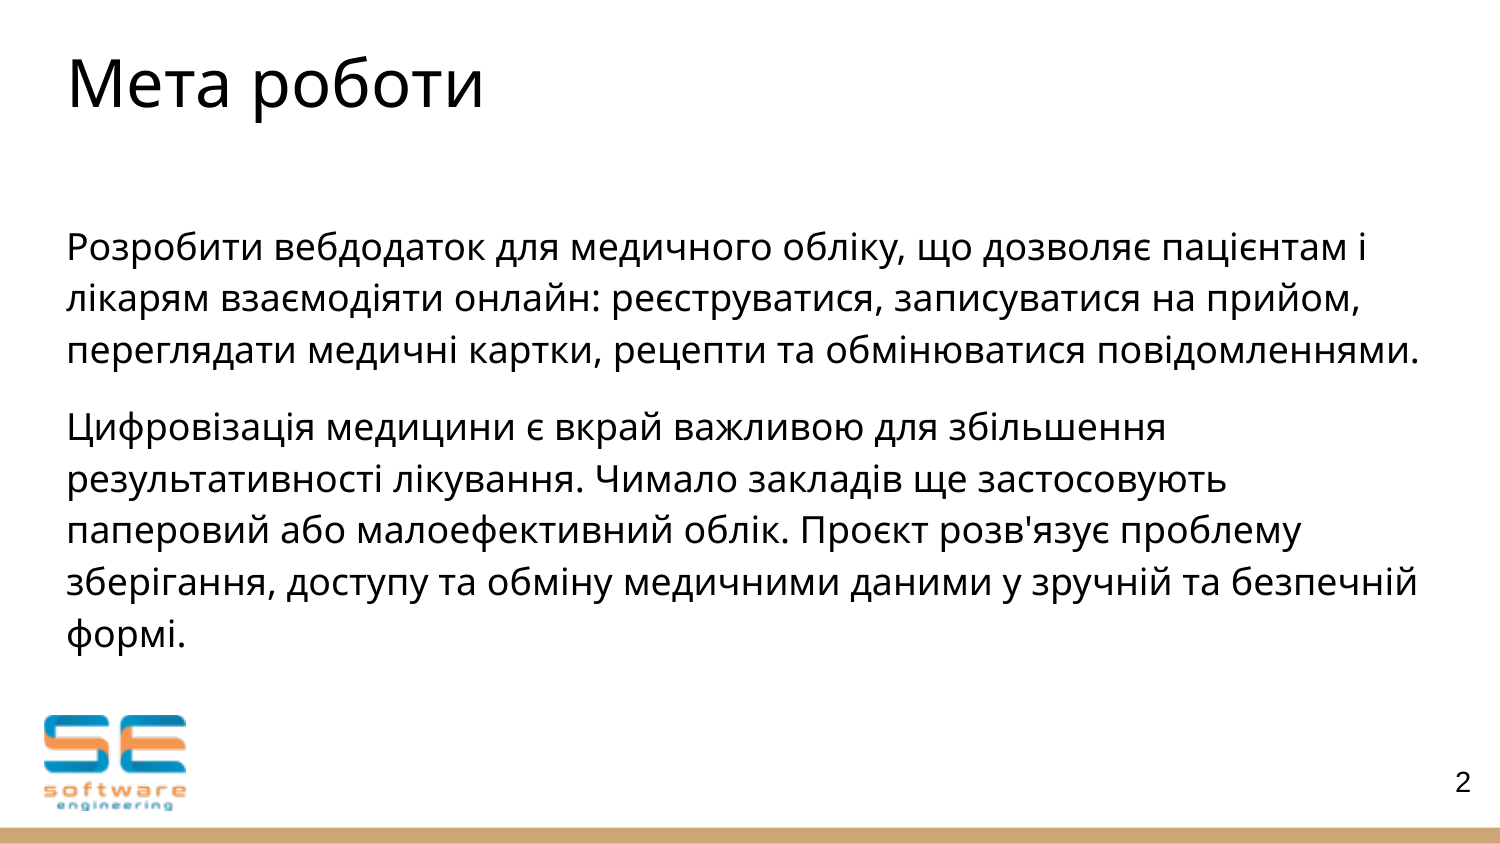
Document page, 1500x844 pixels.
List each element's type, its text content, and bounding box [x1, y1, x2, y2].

title Мета роботи [51, 0, 1449, 137]
text_box ‹#› [1440, 755, 1487, 806]
picture [43, 714, 186, 811]
list Розробити вебдодаток для медичного обліку, що дозволяє пацієнтам і лікарям взаємодіяти онлайн: реєструватися, записуватися на прийом, переглядати медичні картки, рецепти та обмінюватися повідомленнями. Цифровізація медицини є вкрай важливою для збільшення результативності лікування. Чимало закладів ще застосовують паперовий або малоефективний облік. Проєкт розв'язує проблему зберігання, доступу та обміну медичними даними у зручній та безпечній формі. [51, 200, 1449, 752]
